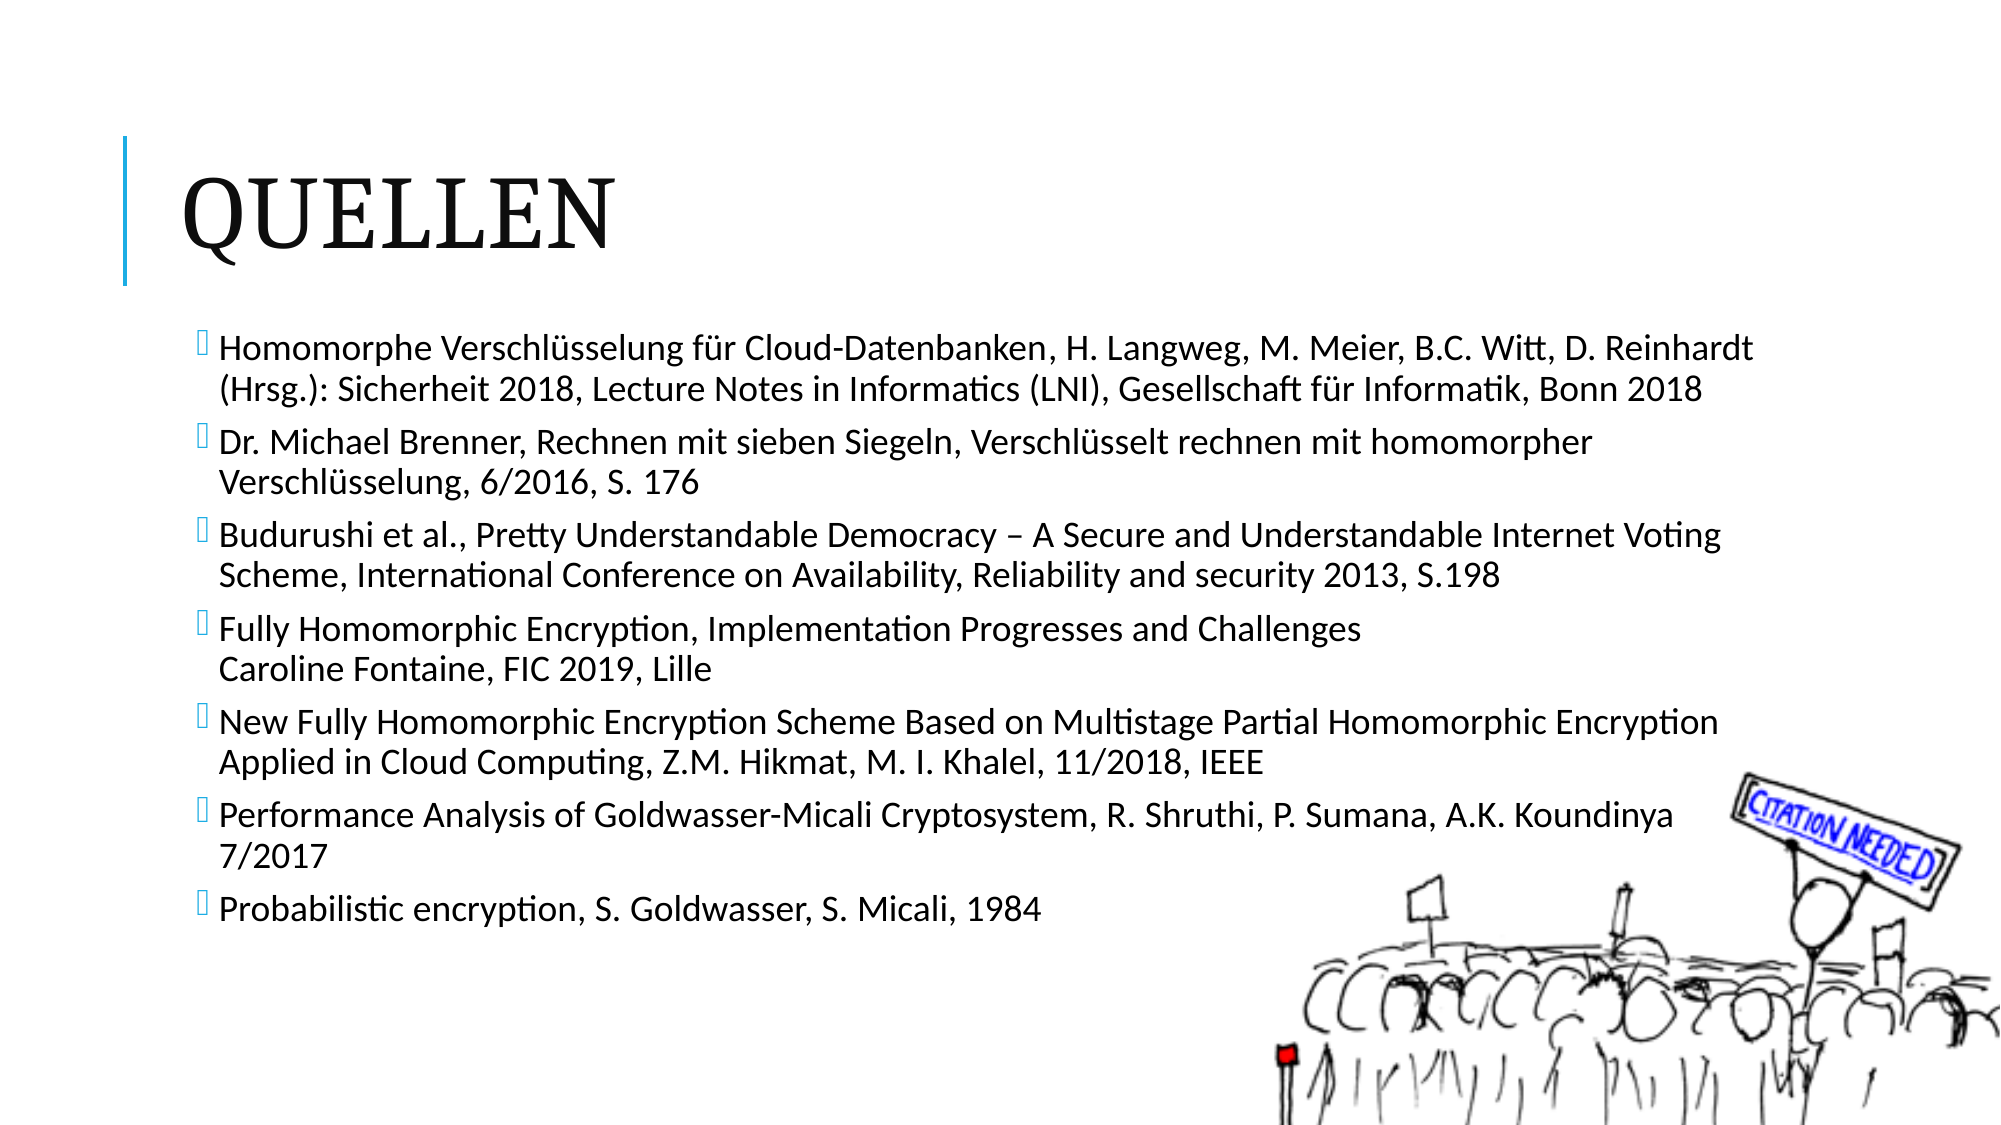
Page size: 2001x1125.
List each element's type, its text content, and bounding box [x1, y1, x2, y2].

title Quellen [168, 96, 1763, 320]
list Homomorphe Verschlüsselung für Cloud-Datenbanken, H. Langweg, M. Meier, B.C. Witt, D. Reinhardt (Hrsg.): Sicherheit 2018, Lecture Notes in Informatics (LNI), Gesellschaft für Informatik, Bonn 2018 Dr. Michael Brenner, Rechnen mit sieben Siegeln, Verschlüsselt rechnen mit homomorpher Verschlüsselung, 6/2016, S. 176 Budurushi et al., Pretty Understandable Democracy – A Secure and Understandable Internet Voting Scheme, International Conference on Availability, Reliability and security 2013, S.198 Fully Homomorphic Encryption, Implementation Progresses and Challenges Caroline Fontaine, FIC 2019, Lille New Fully Homomorphic Encryption Scheme Based on Multistage Partial Homomorphic Encryption Applied in Cloud Computing, Z.M. Hikmat, M. I. Khalel, 11/2018, IEEE Performance Analysis of Goldwasser-Micali Cryptosystem, R. Shruthi, P. Sumana, A.K. Koundinya 7/2017 Probabilistic encryption, S. Goldwasser, S. Micali, 1984 [168, 320, 1763, 1035]
picture [1247, 735, 2000, 1125]
